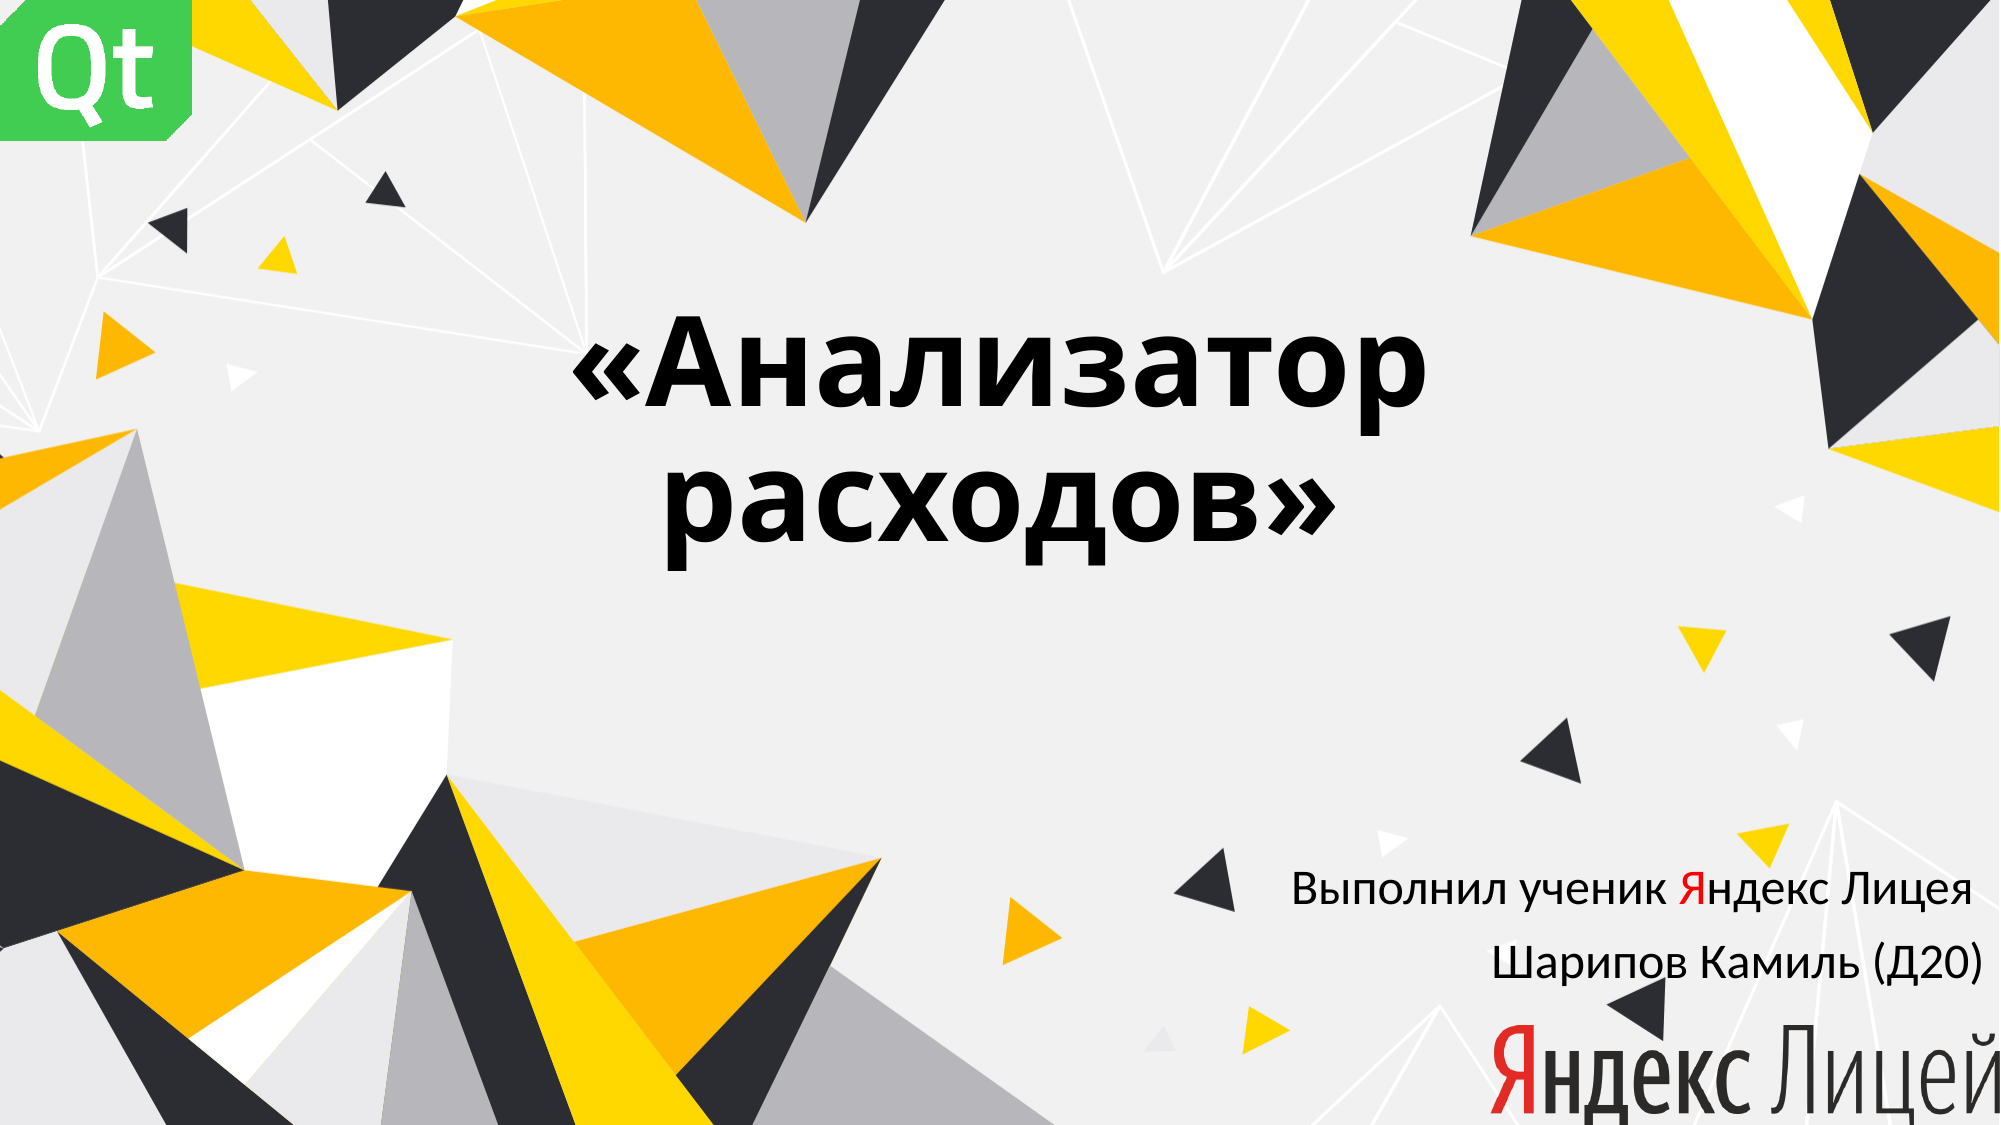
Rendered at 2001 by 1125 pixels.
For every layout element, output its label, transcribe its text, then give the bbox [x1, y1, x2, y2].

subtitle Выполнил ученик Яндекс Лицея Шарипов Камиль (Д20) [500, 853, 2000, 1125]
title «Анализатор расходов» [249, 184, 1750, 576]
picture [0, 0, 2000, 1125]
picture [1489, 1025, 2000, 1125]
